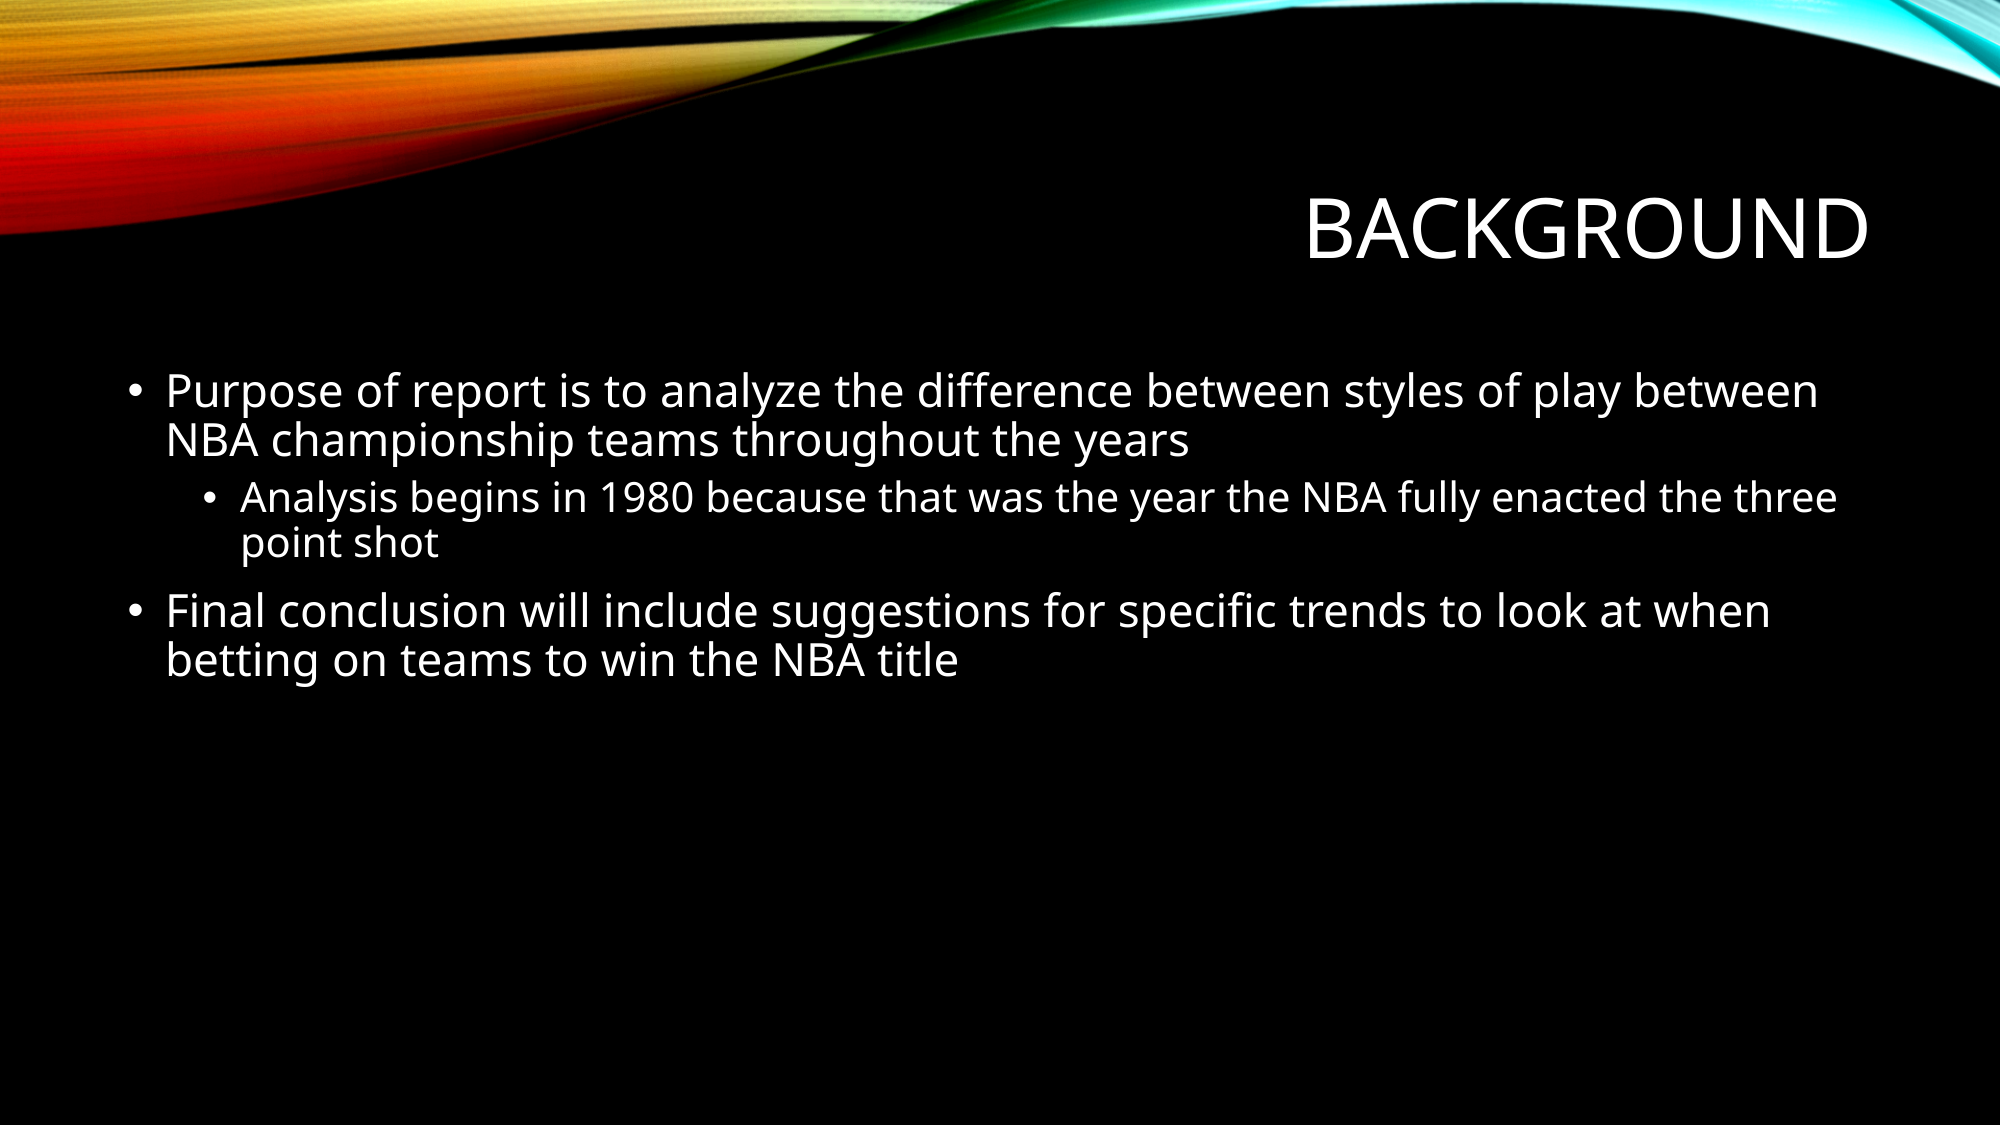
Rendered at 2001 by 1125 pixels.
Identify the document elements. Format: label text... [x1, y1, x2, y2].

list Purpose of report is to analyze the difference between styles of play between NBA championship teams throughout the years Analysis begins in 1980 because that was the year the NBA fully enacted the three point shot Final conclusion will include suggestions for specific trends to look at when betting on teams to win the NBA title [112, 360, 1888, 1021]
title background [474, 125, 1888, 338]
picture [0, 0, 2000, 237]
